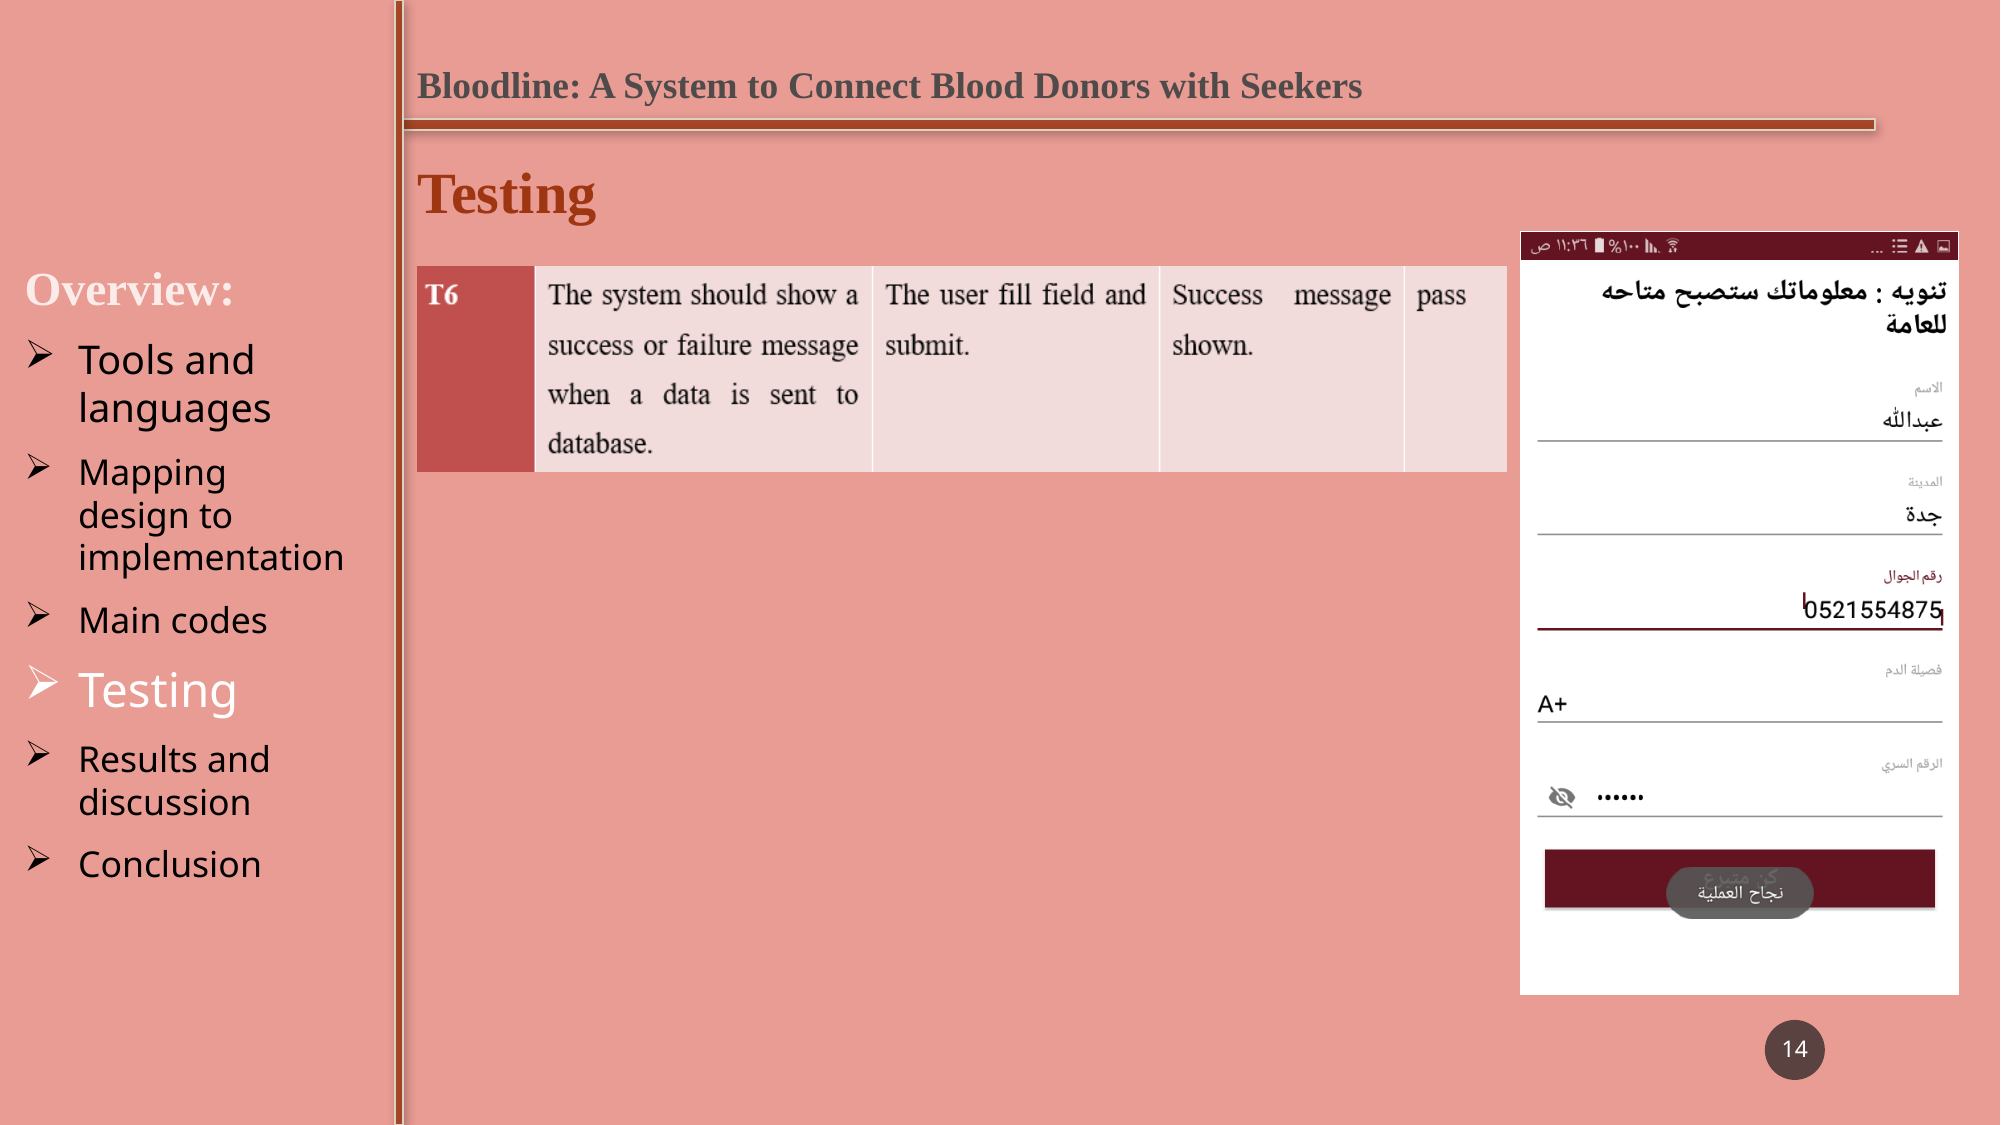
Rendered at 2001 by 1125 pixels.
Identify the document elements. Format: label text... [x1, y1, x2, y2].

picture [417, 266, 1507, 472]
text_box Overview: Tools and languages Mapping design to implementation Main codes Testing Results and discussion Conclusion [9, 250, 362, 927]
text_box [394, 0, 404, 1125]
text_box Testing [414, 156, 1728, 1041]
picture [1520, 231, 1959, 995]
text_box Bloodline: A System to Connect Blood Donors with Seekers [402, 53, 1466, 114]
slide_number 14 [1764, 1019, 1825, 1080]
text_box [414, 118, 1876, 131]
